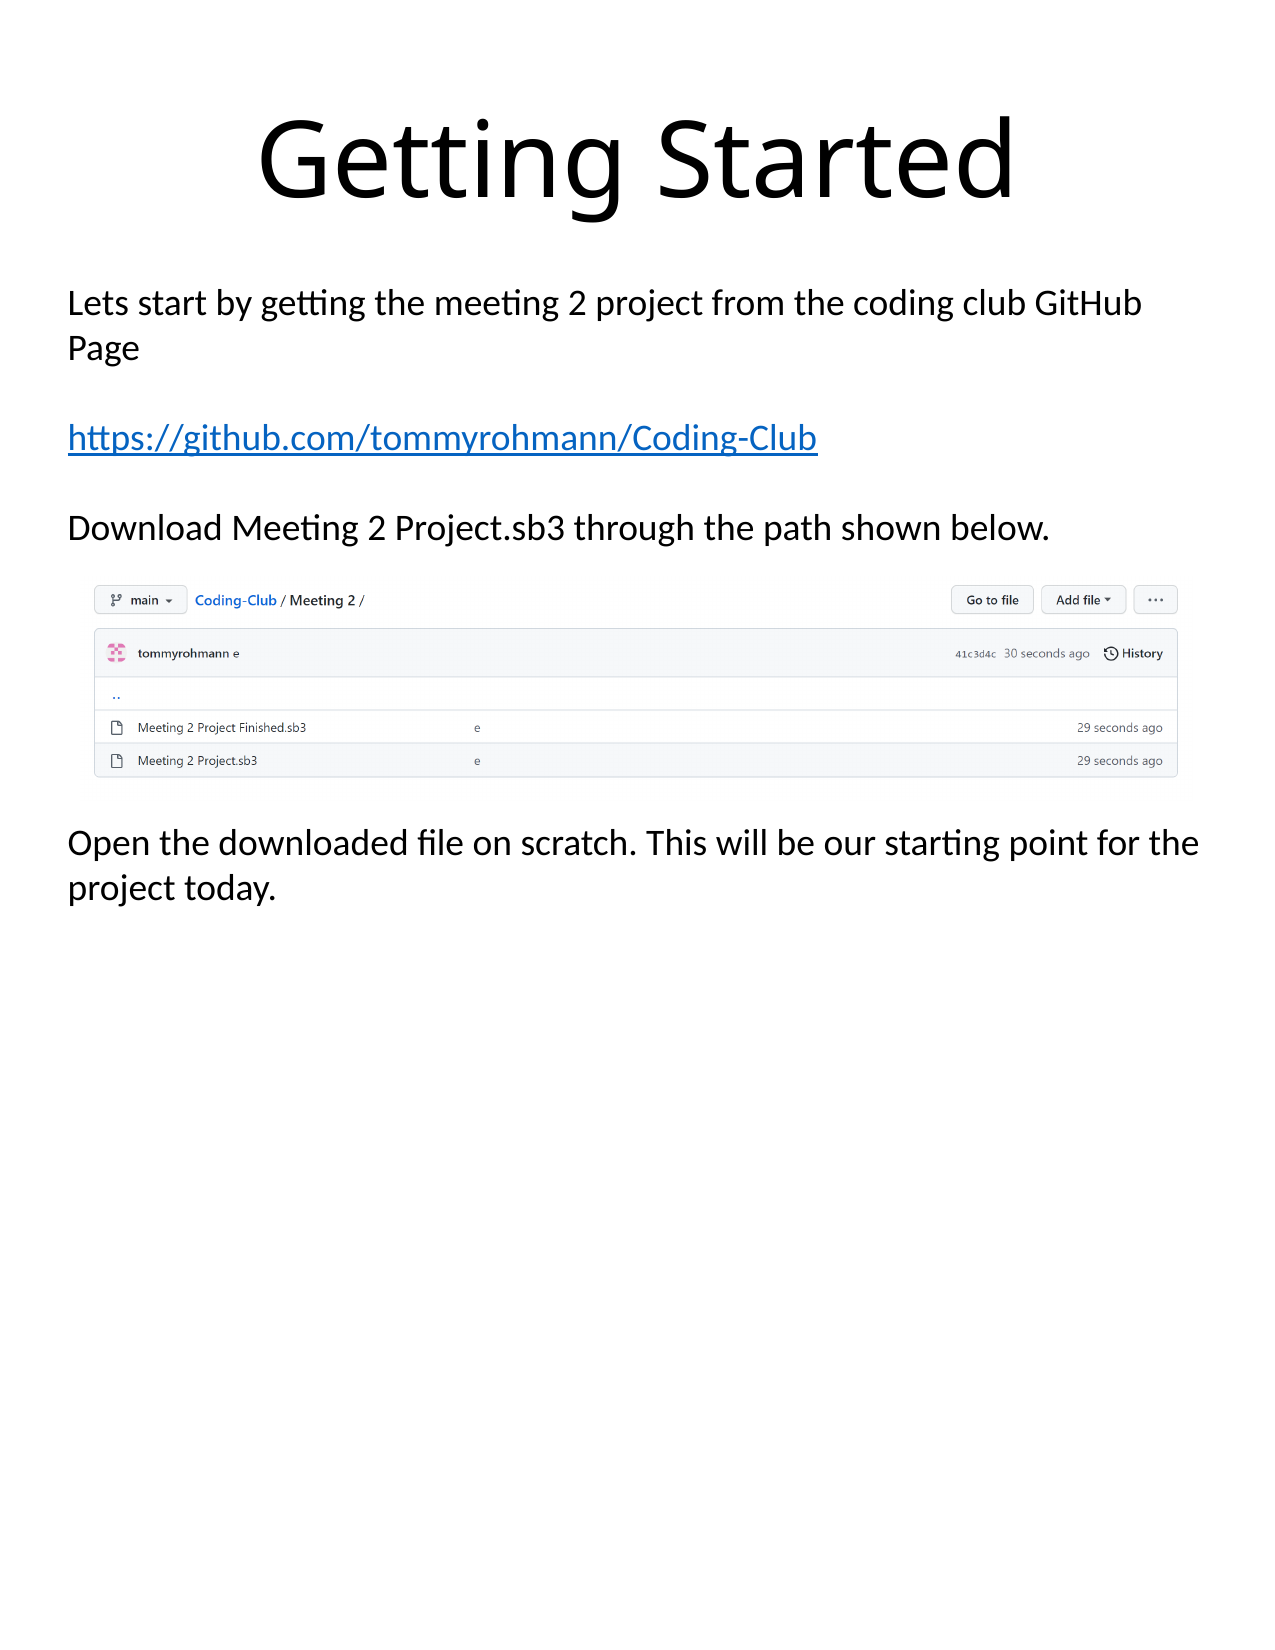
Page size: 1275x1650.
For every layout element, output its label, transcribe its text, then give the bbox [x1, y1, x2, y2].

text_box Lets start by getting the meeting 2 project from the coding club GitHub Page https://github.com/tommyrohmann/Coding-Club Download Meeting 2 Project.sb3 through the path shown below. Open the downloaded file on scratch. This will be our starting point for the project today. [52, 270, 1221, 916]
title Getting Started [95, 92, 1180, 229]
picture [80, 576, 1193, 801]
